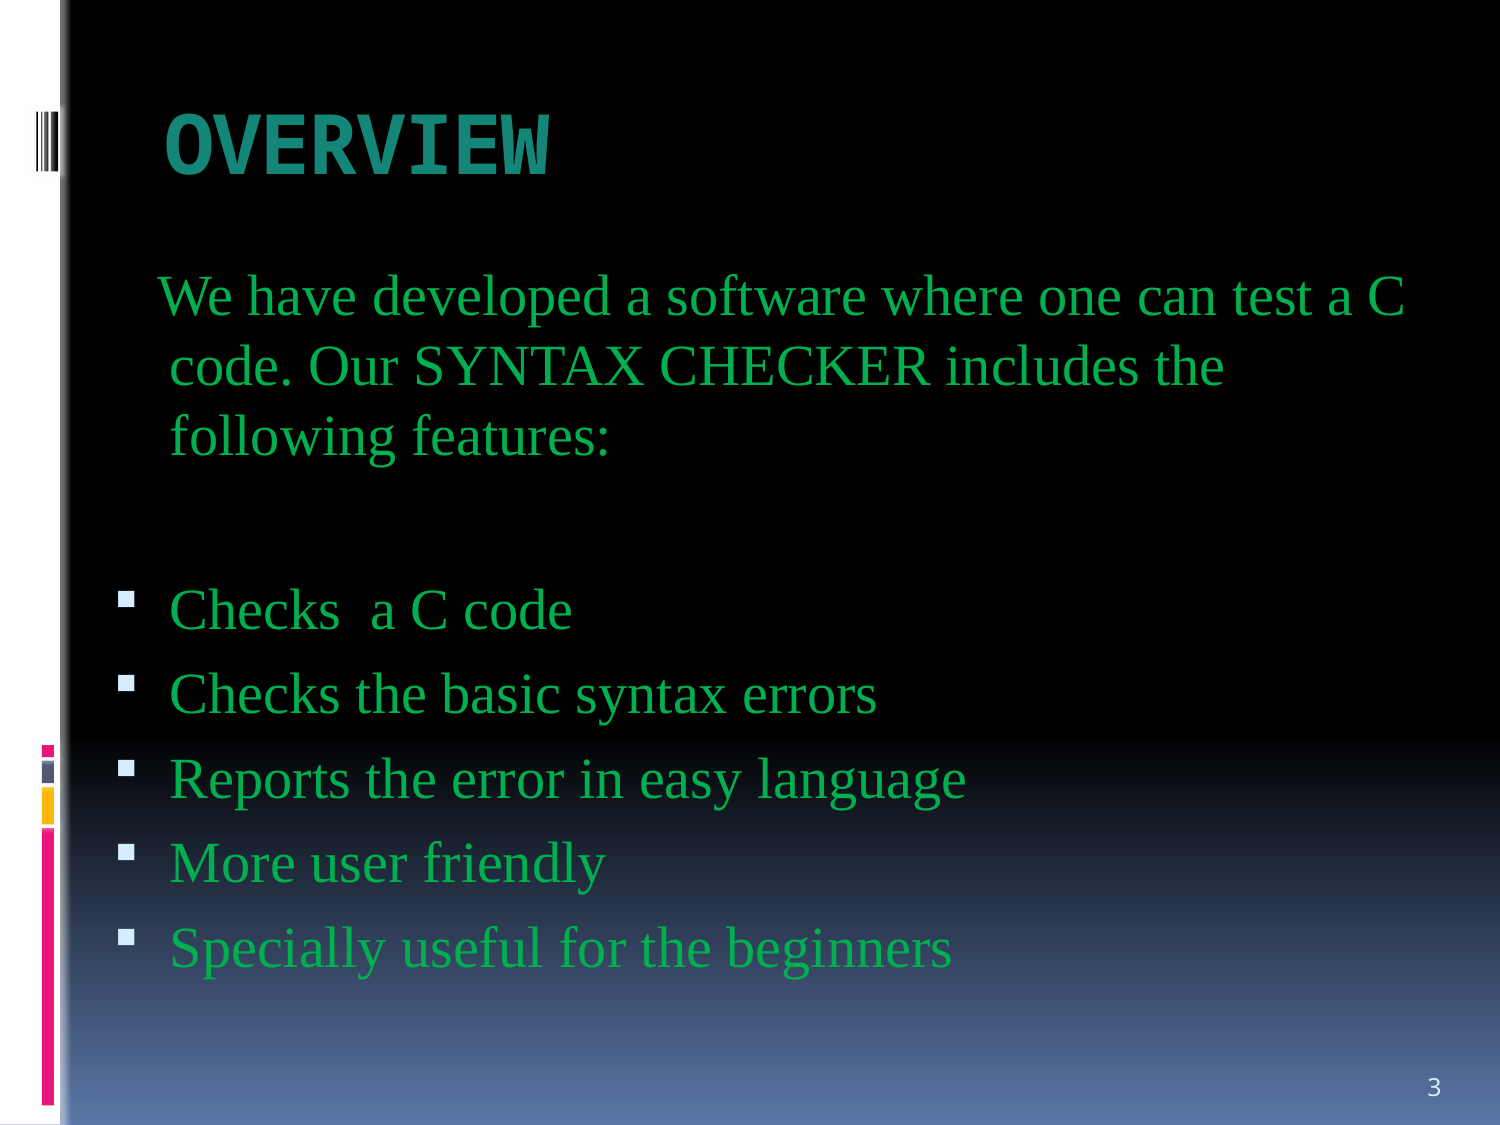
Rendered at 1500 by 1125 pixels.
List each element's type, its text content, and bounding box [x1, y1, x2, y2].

slide_number 3 [1412, 1052, 1488, 1113]
title OVERVIEW [150, 83, 1425, 234]
list We have developed a software where one can test a C code. Our SYNTAX CHECKER includes the following features: Checks a C code Checks the basic syntax errors Reports the error in easy language More user friendly Specially useful for the beginners [87, 249, 1438, 1055]
